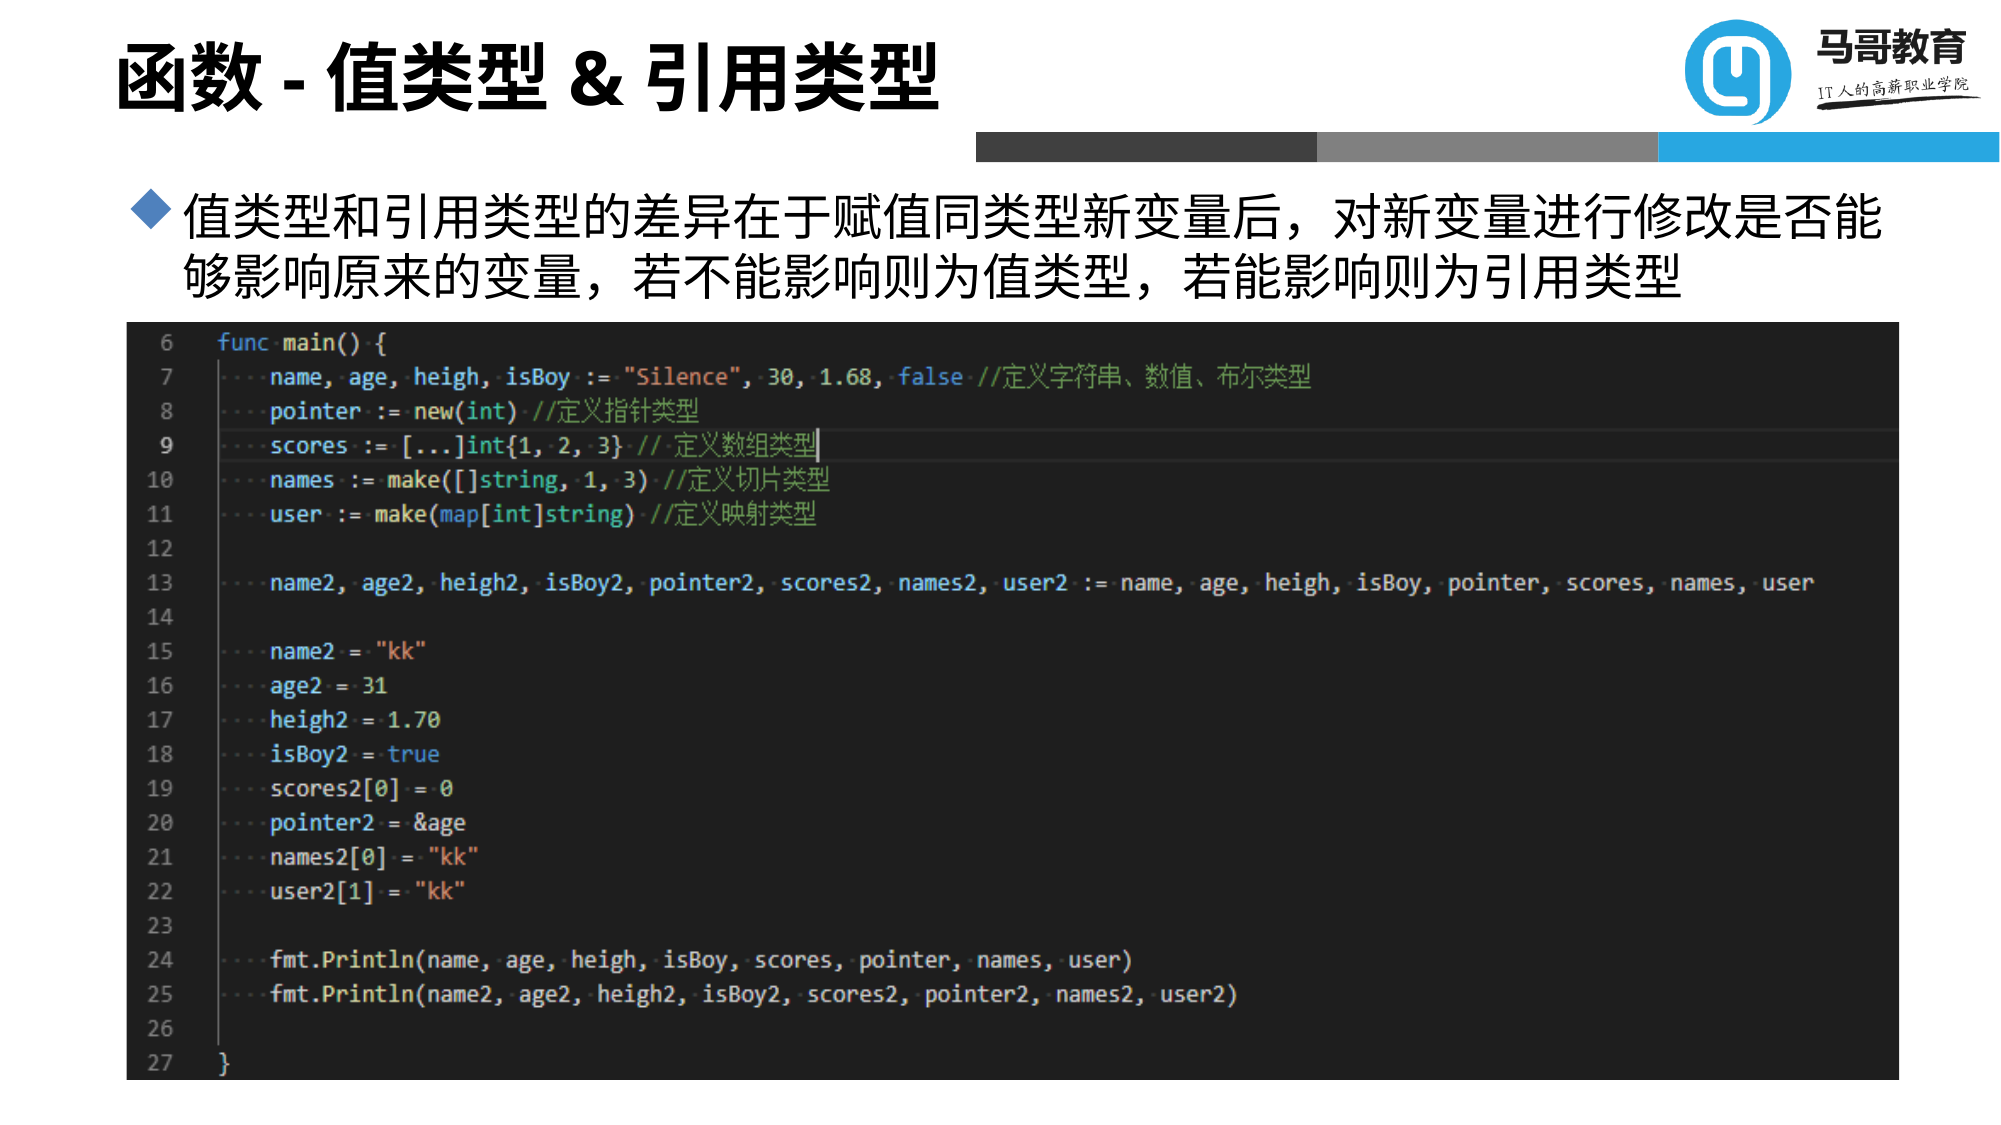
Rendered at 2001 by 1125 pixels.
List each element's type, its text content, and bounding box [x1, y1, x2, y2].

title 函数-值类型&引用类型 [99, 27, 1274, 124]
picture [1671, 0, 2001, 206]
text_box 值类型和引用类型的差异在于赋值同类型新变量后，对新变量进行修改是否能够影响原来的变量，若不能影响则为值类型，若能影响则为引用类型 [111, 178, 1942, 319]
picture [126, 322, 1900, 1081]
